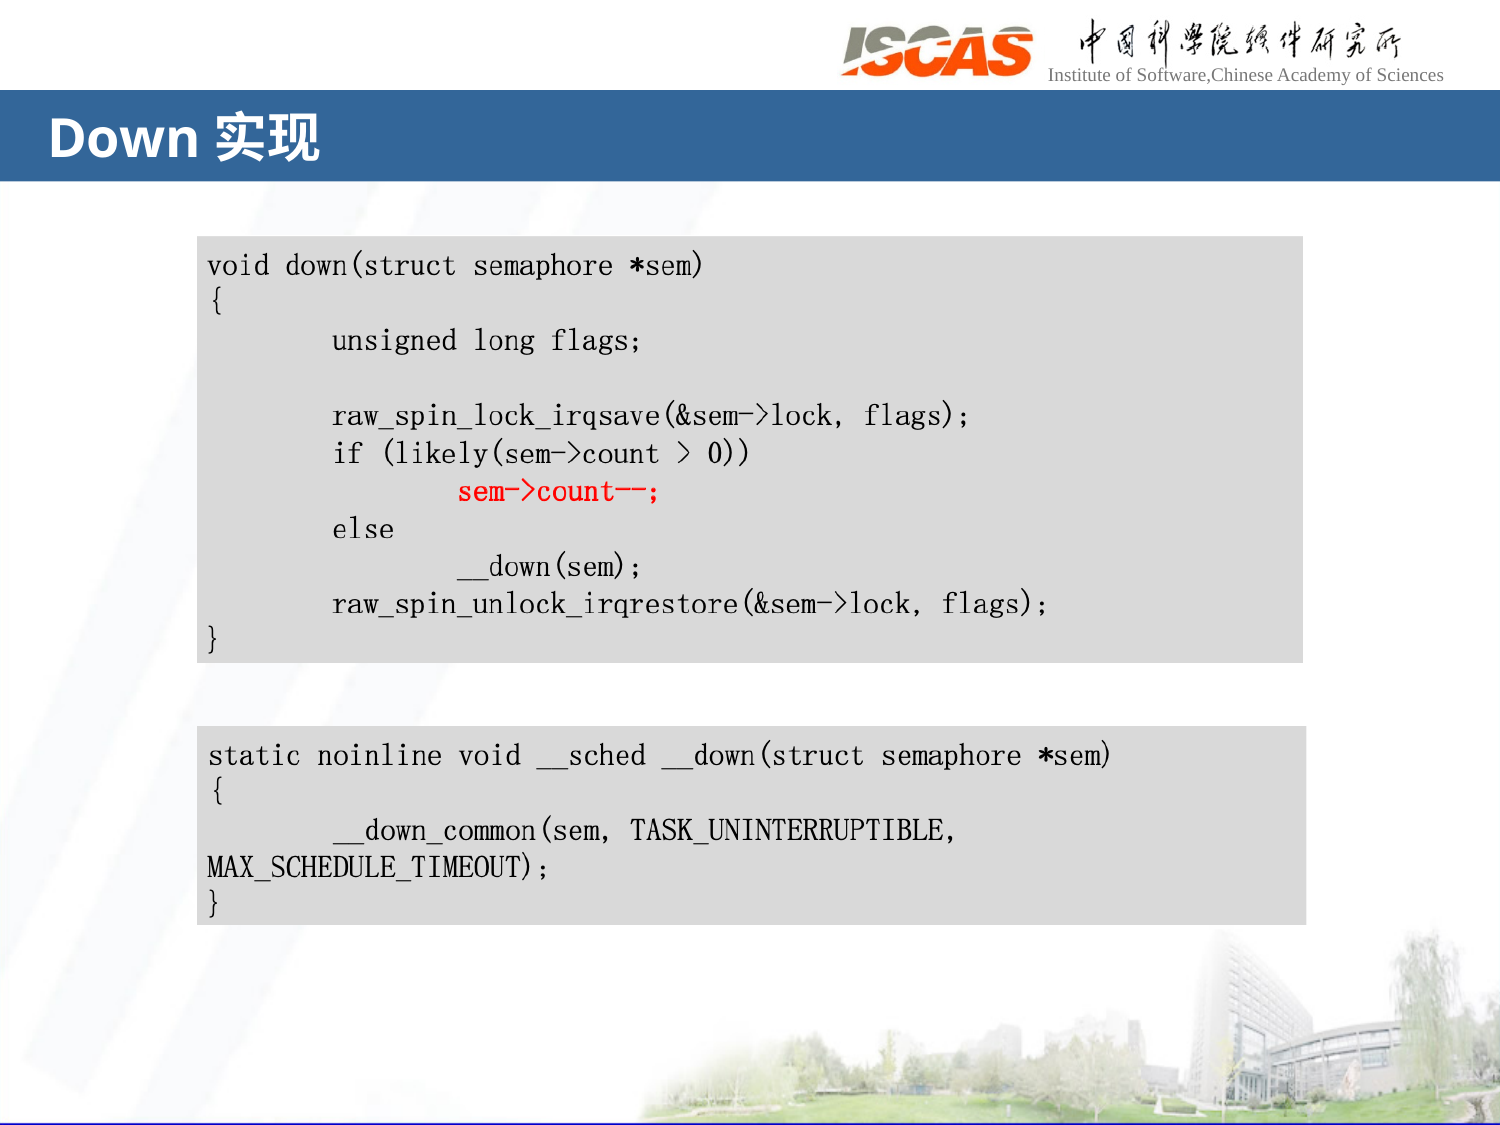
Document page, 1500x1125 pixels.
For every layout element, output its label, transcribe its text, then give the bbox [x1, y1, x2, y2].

picture [837, 18, 1045, 87]
title Down实现 [0, 89, 1500, 182]
picture [1077, 15, 1402, 71]
picture [0, 182, 1500, 1125]
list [196, 235, 1304, 663]
